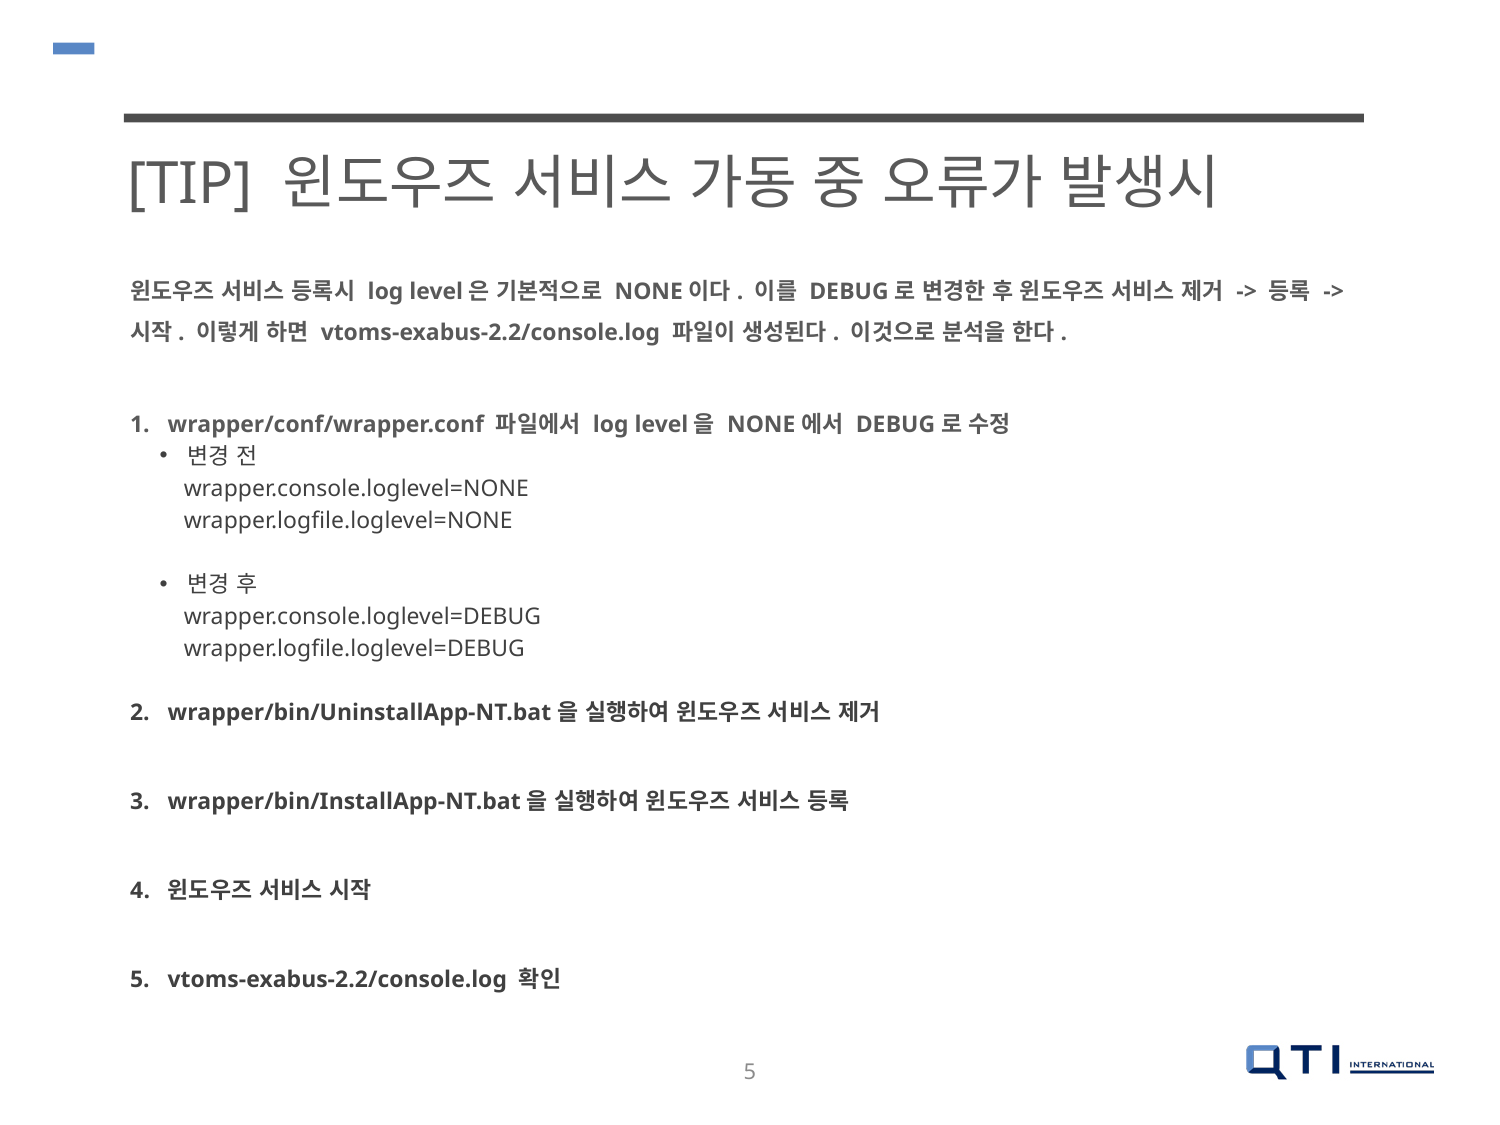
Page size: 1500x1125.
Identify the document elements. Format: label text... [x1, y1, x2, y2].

list [TIP] 윈도우즈 서비스 가동 중 오류가 발생시 [112, 137, 1400, 232]
list 윈도우즈 서비스 등록시 log level은 기본적으로 NONE이다. 이를 DEBUG로 변경한 후 윈도우즈 서비스 제거 -> 등록 -> 시작. 이렇게 하면 vtoms-exabus-2.2/console.log 파일이 생성된다. 이것으로 분석을 한다. wrapper/conf/wrapper.conf 파일에서 log level을 NONE에서 DEBUG로 수정 변경 전 wrapper.console.loglevel=NONE wrapper.logfile.loglevel=NONE 변경 후 wrapper.console.loglevel=DEBUG wrapper.logfile.loglevel=DEBUG wrapper/bin/UninstallApp-NT.bat을 실행하여 윈도우즈 서비스 제거 wrapper/bin/InstallApp-NT.bat을 실행하여 윈도우즈 서비스 등록 윈도우즈 서비스 시작 vtoms-exabus-2.2/console.log 확인 [115, 255, 1400, 882]
picture [1246, 1041, 1434, 1083]
slide_number 5 [575, 1042, 925, 1103]
